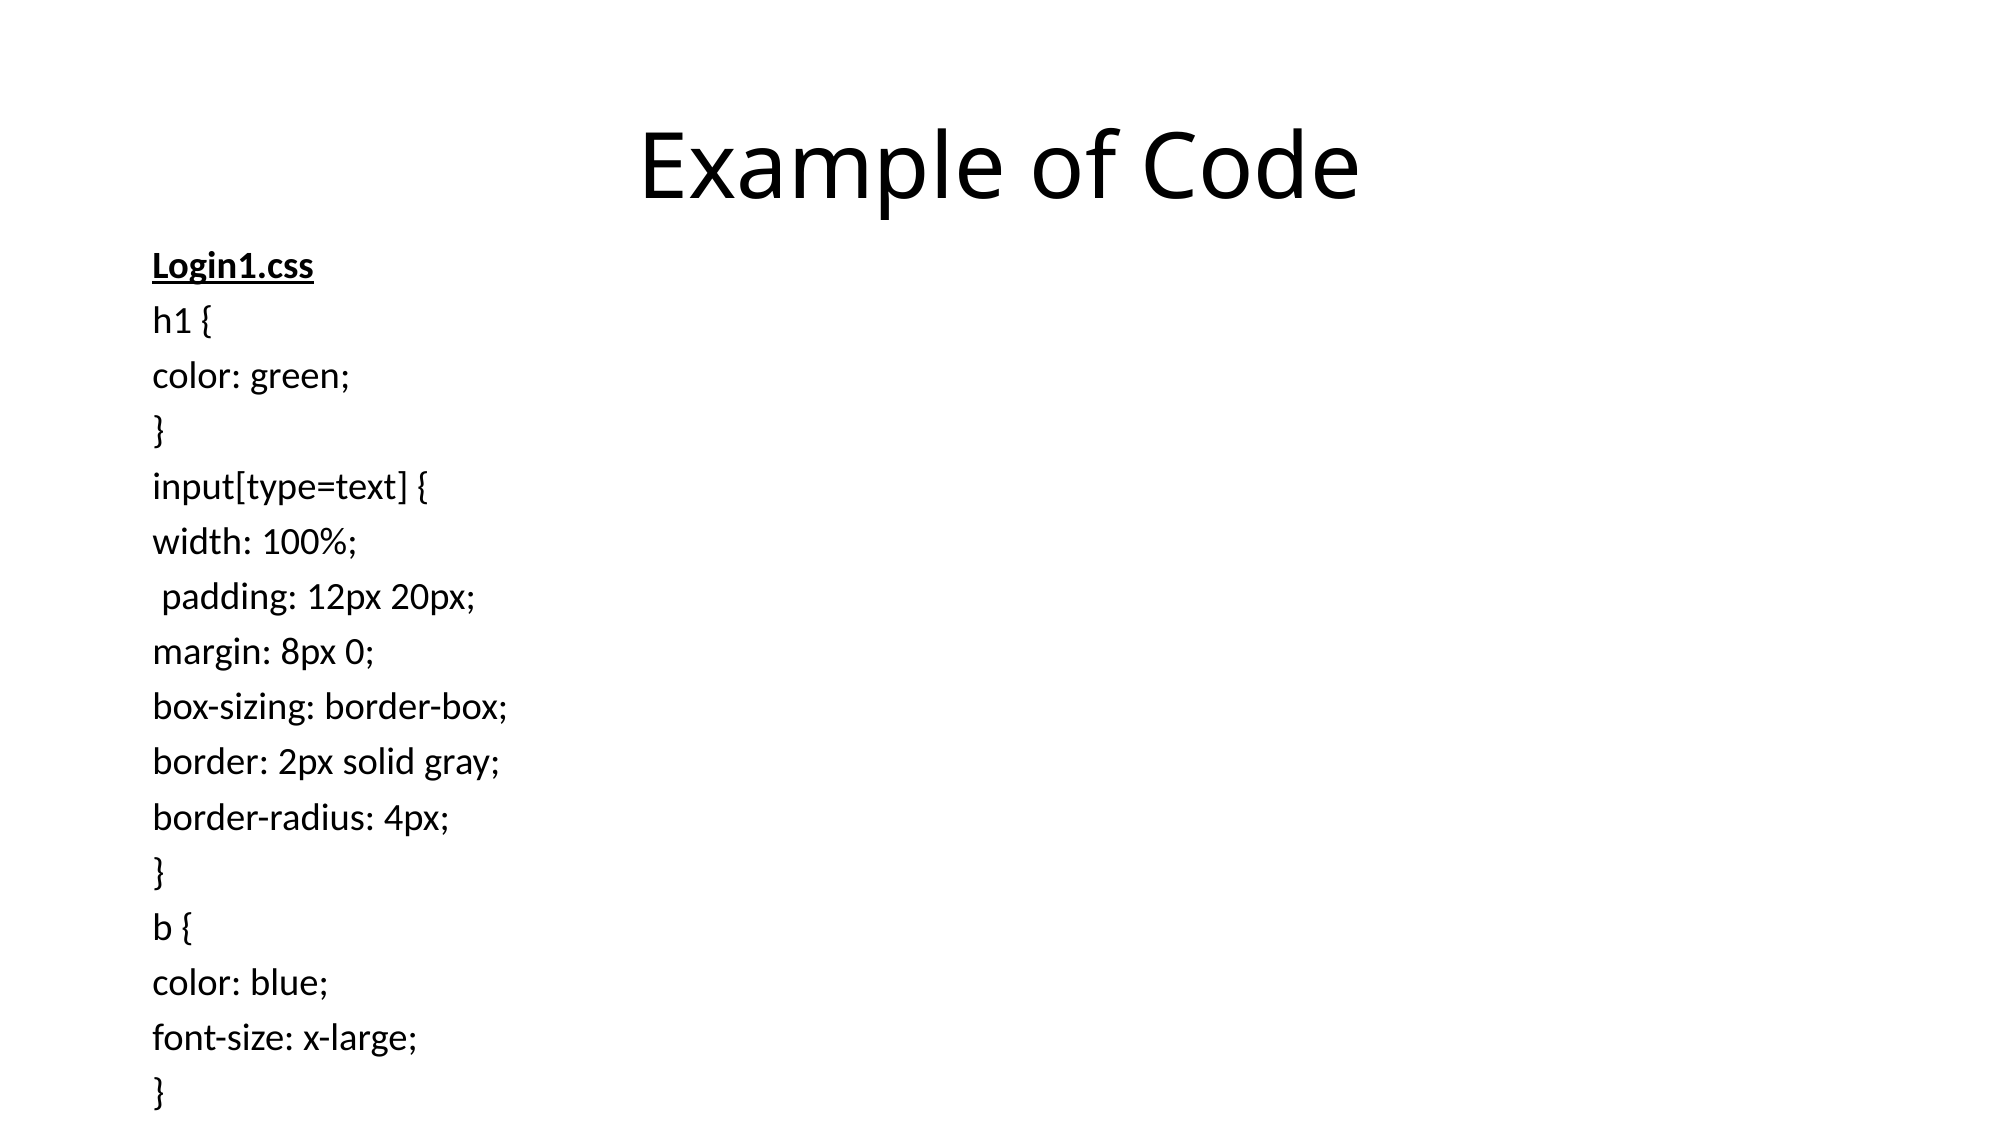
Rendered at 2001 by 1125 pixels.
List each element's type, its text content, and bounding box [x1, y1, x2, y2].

title Example of Code [137, 59, 1863, 237]
list Login1.css h1 { color: green; } input[type=text] { width: 100%; padding: 12px 20px; margin: 8px 0; box-sizing: border-box; border: 2px solid gray; border-radius: 4px; } b { color: blue; font-size: x-large; } [137, 237, 1863, 1125]
